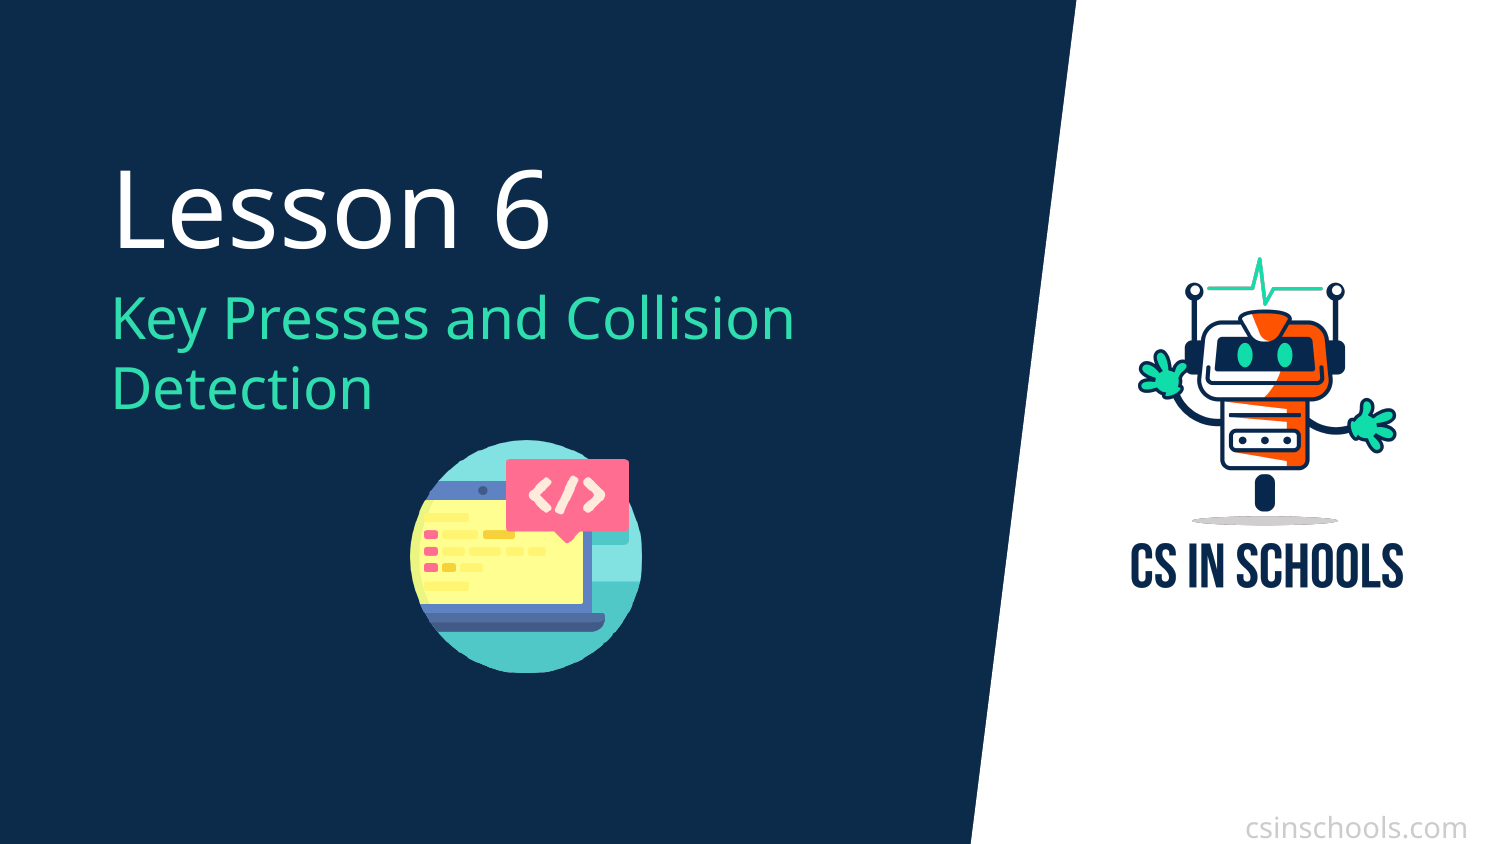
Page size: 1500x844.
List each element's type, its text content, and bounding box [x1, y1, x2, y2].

picture [409, 440, 642, 673]
picture [1119, 239, 1416, 605]
title Lesson 6 [94, 122, 859, 265]
list csinschools.com [1031, 777, 1484, 827]
subtitle Key Presses and Collision Detection [94, 265, 1018, 472]
